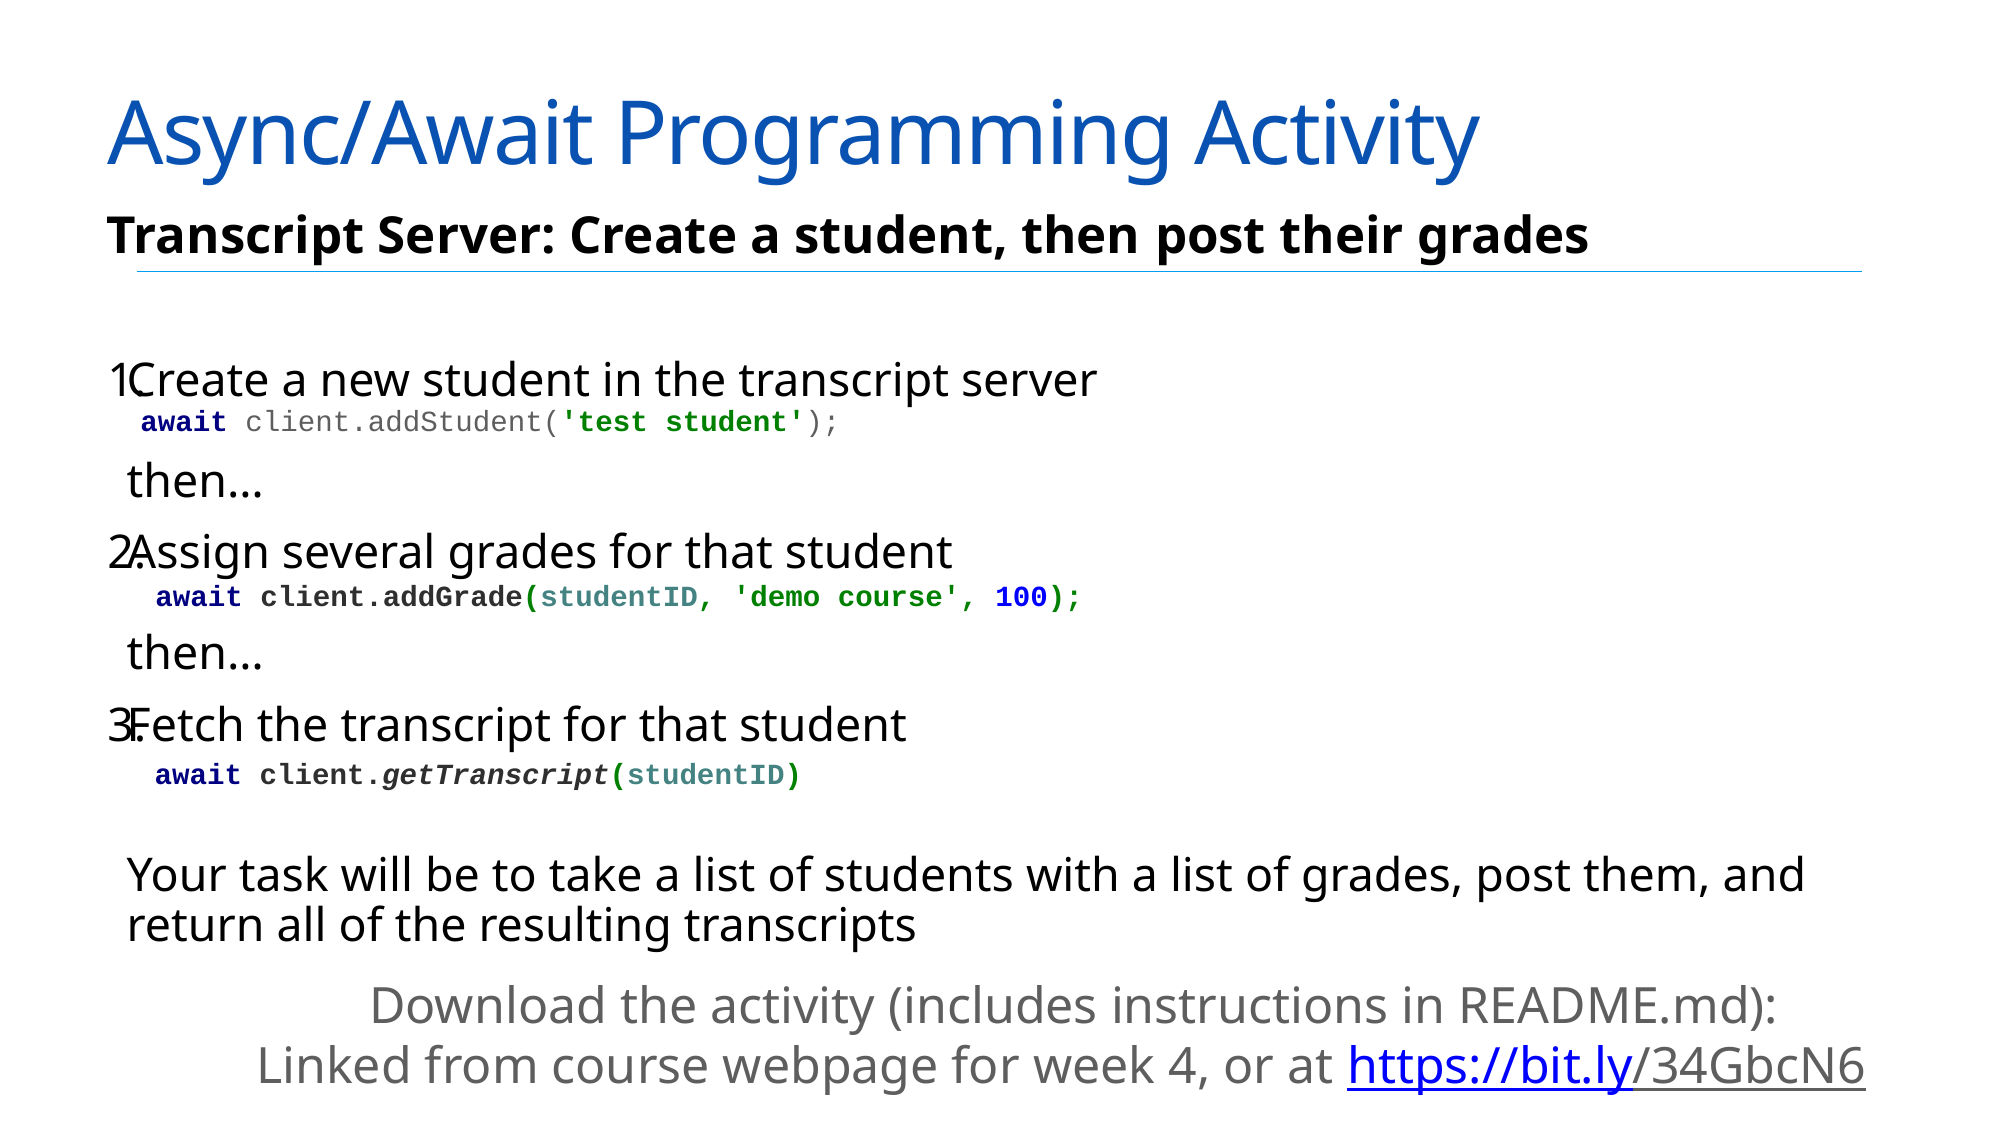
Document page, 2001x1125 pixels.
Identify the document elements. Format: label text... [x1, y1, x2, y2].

text_box Download the activity (includes instructions in README.md): Linked from course webpage for week 4, or at https://bit.ly/34GbcN6 [148, 965, 2000, 1111]
list Create a new student in the transcript server then… Assign several grades for that student then… Fetch the transcript for that student Your task will be to take a list of students with a list of grades, post them, and return all of the resulting transcripts [98, 347, 1902, 964]
text_box await client.addStudent('test student'); [125, 394, 1126, 445]
text_box await client.addGrade(studentID, 'demo course', 100); [151, 573, 1088, 617]
list Transcript Server: Create a student, then post their grades [98, 194, 1902, 272]
text_box await client.getTranscript(studentID) [150, 750, 807, 794]
title Async/Await Programming Activity [98, 87, 1902, 194]
